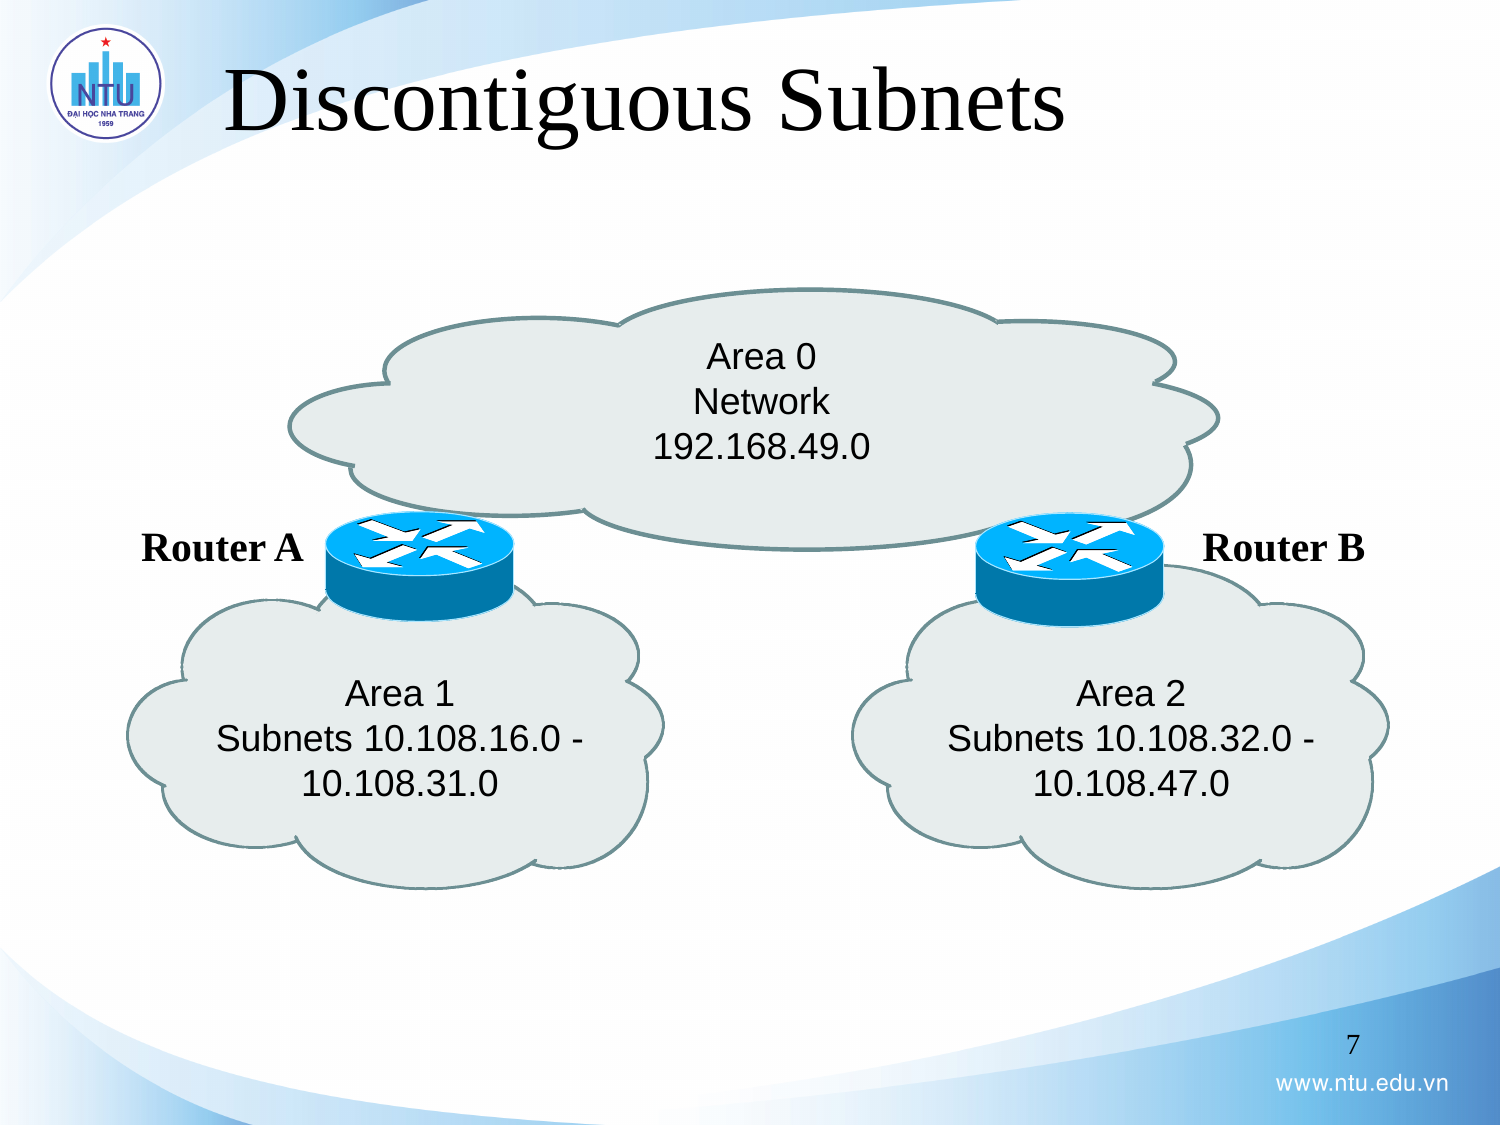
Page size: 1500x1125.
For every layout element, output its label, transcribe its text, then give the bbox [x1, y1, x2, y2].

picture [0, 0, 1500, 1125]
title Discontiguous Subnets [9, 0, 1285, 188]
text_box Router B [1222, 512, 1381, 560]
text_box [287, 287, 1221, 552]
text_box Router A [126, 512, 284, 560]
